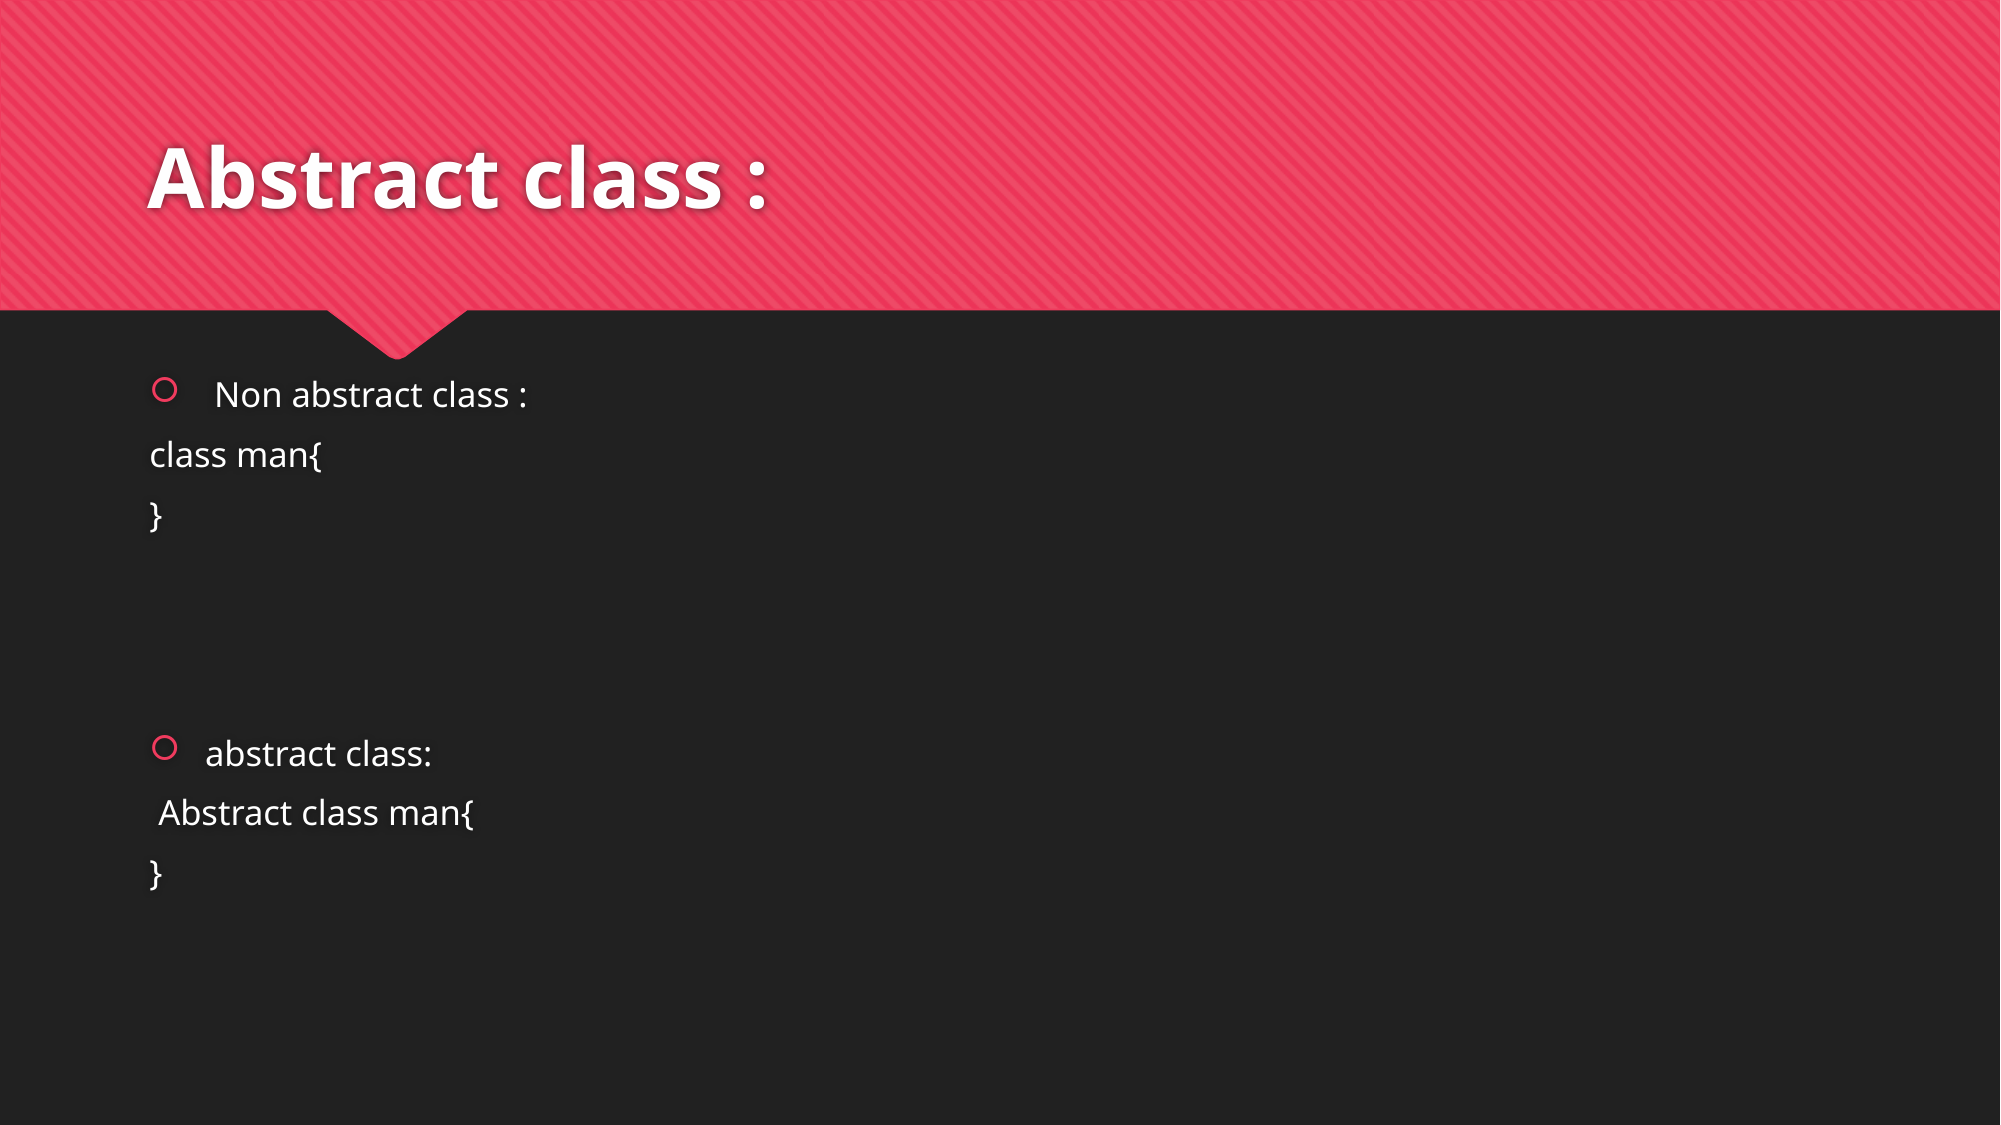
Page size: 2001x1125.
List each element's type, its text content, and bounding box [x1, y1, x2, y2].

list Non abstract class : class man{ } abstract class: Abstract class man{ } [134, 364, 1866, 962]
title Abstract class : [132, 73, 1868, 233]
